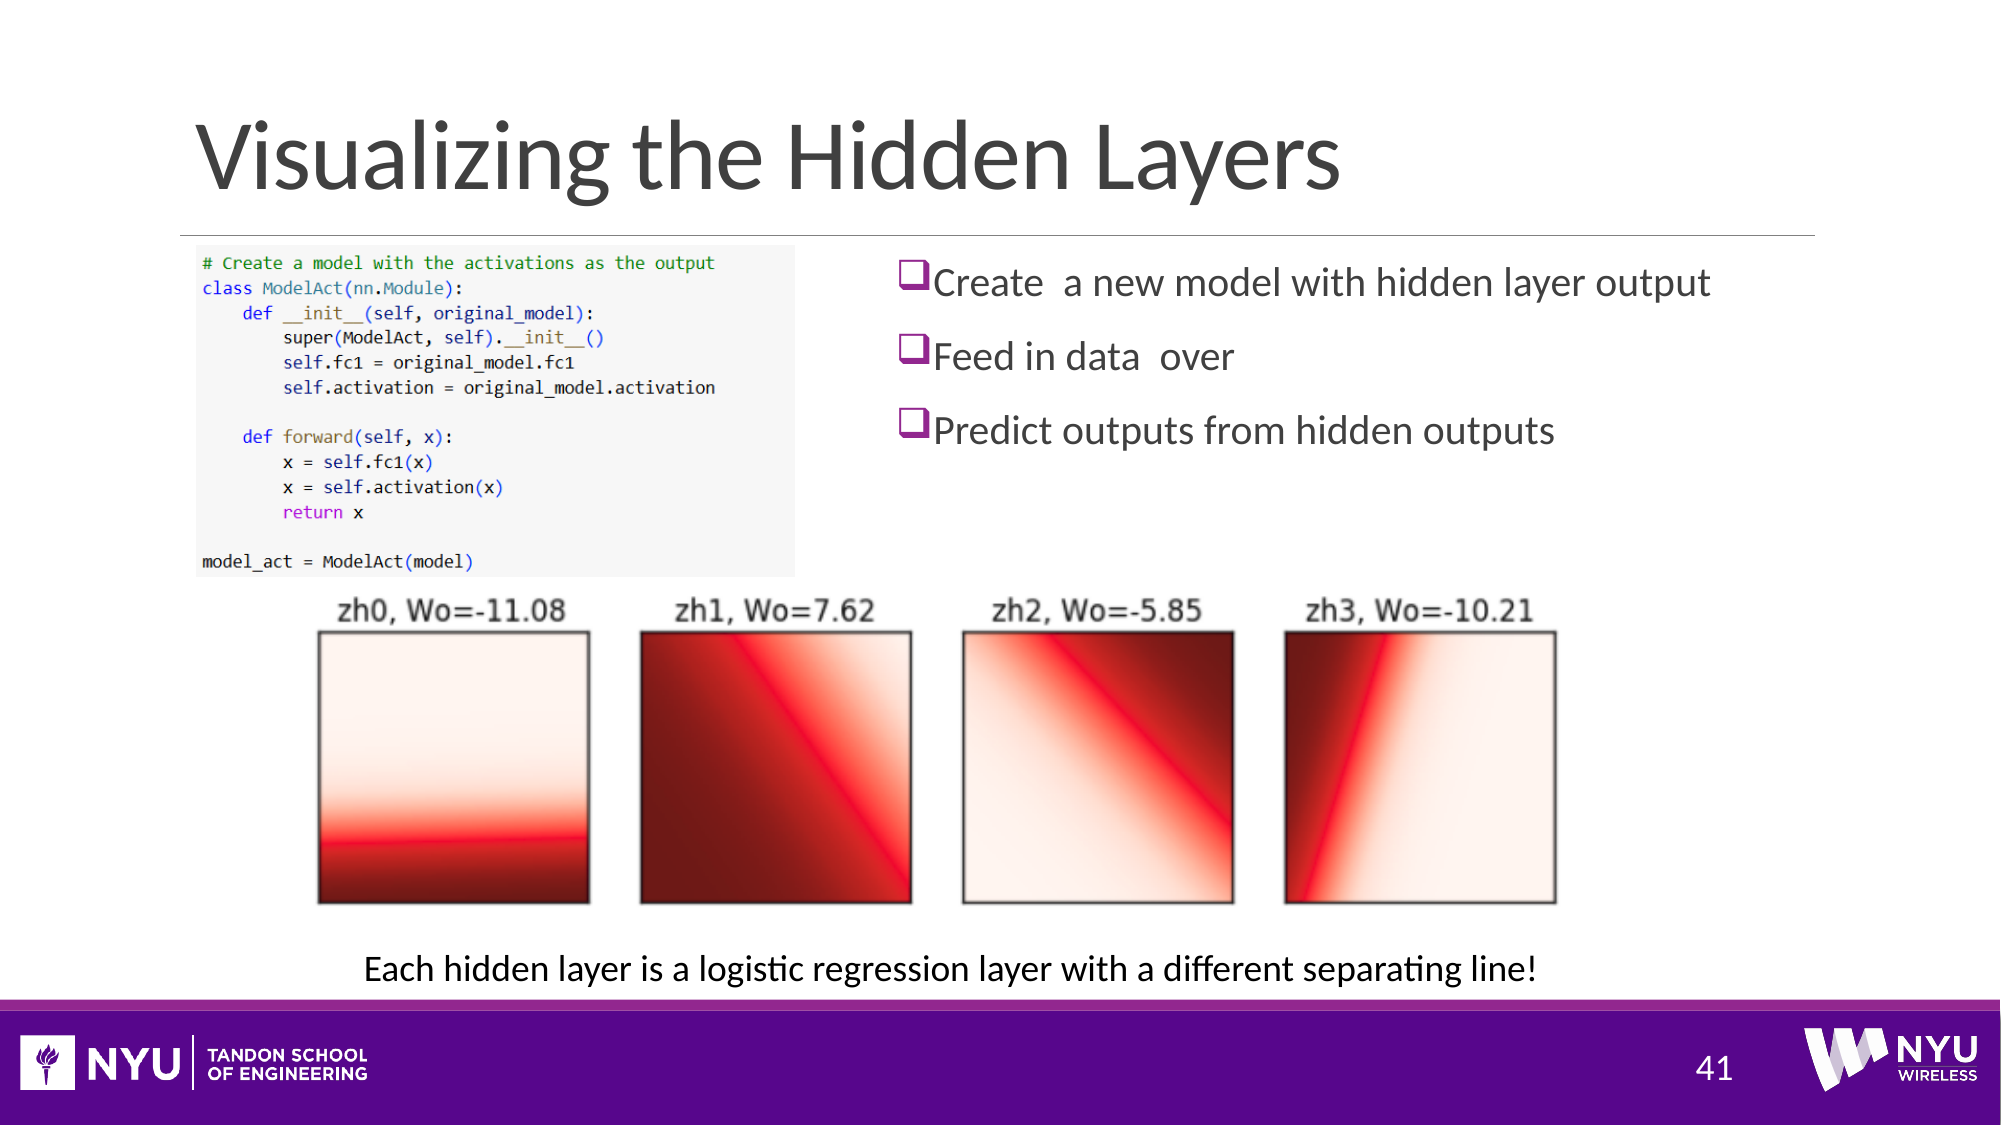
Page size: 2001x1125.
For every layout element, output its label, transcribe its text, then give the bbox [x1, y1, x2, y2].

title Visualizing the Hidden Layers [180, 47, 1830, 218]
picture [195, 245, 1595, 935]
text_box Each hidden layer is a logistic regression layer with a different separating line! [348, 945, 1555, 997]
slide_number 41 [1533, 1035, 1749, 1096]
